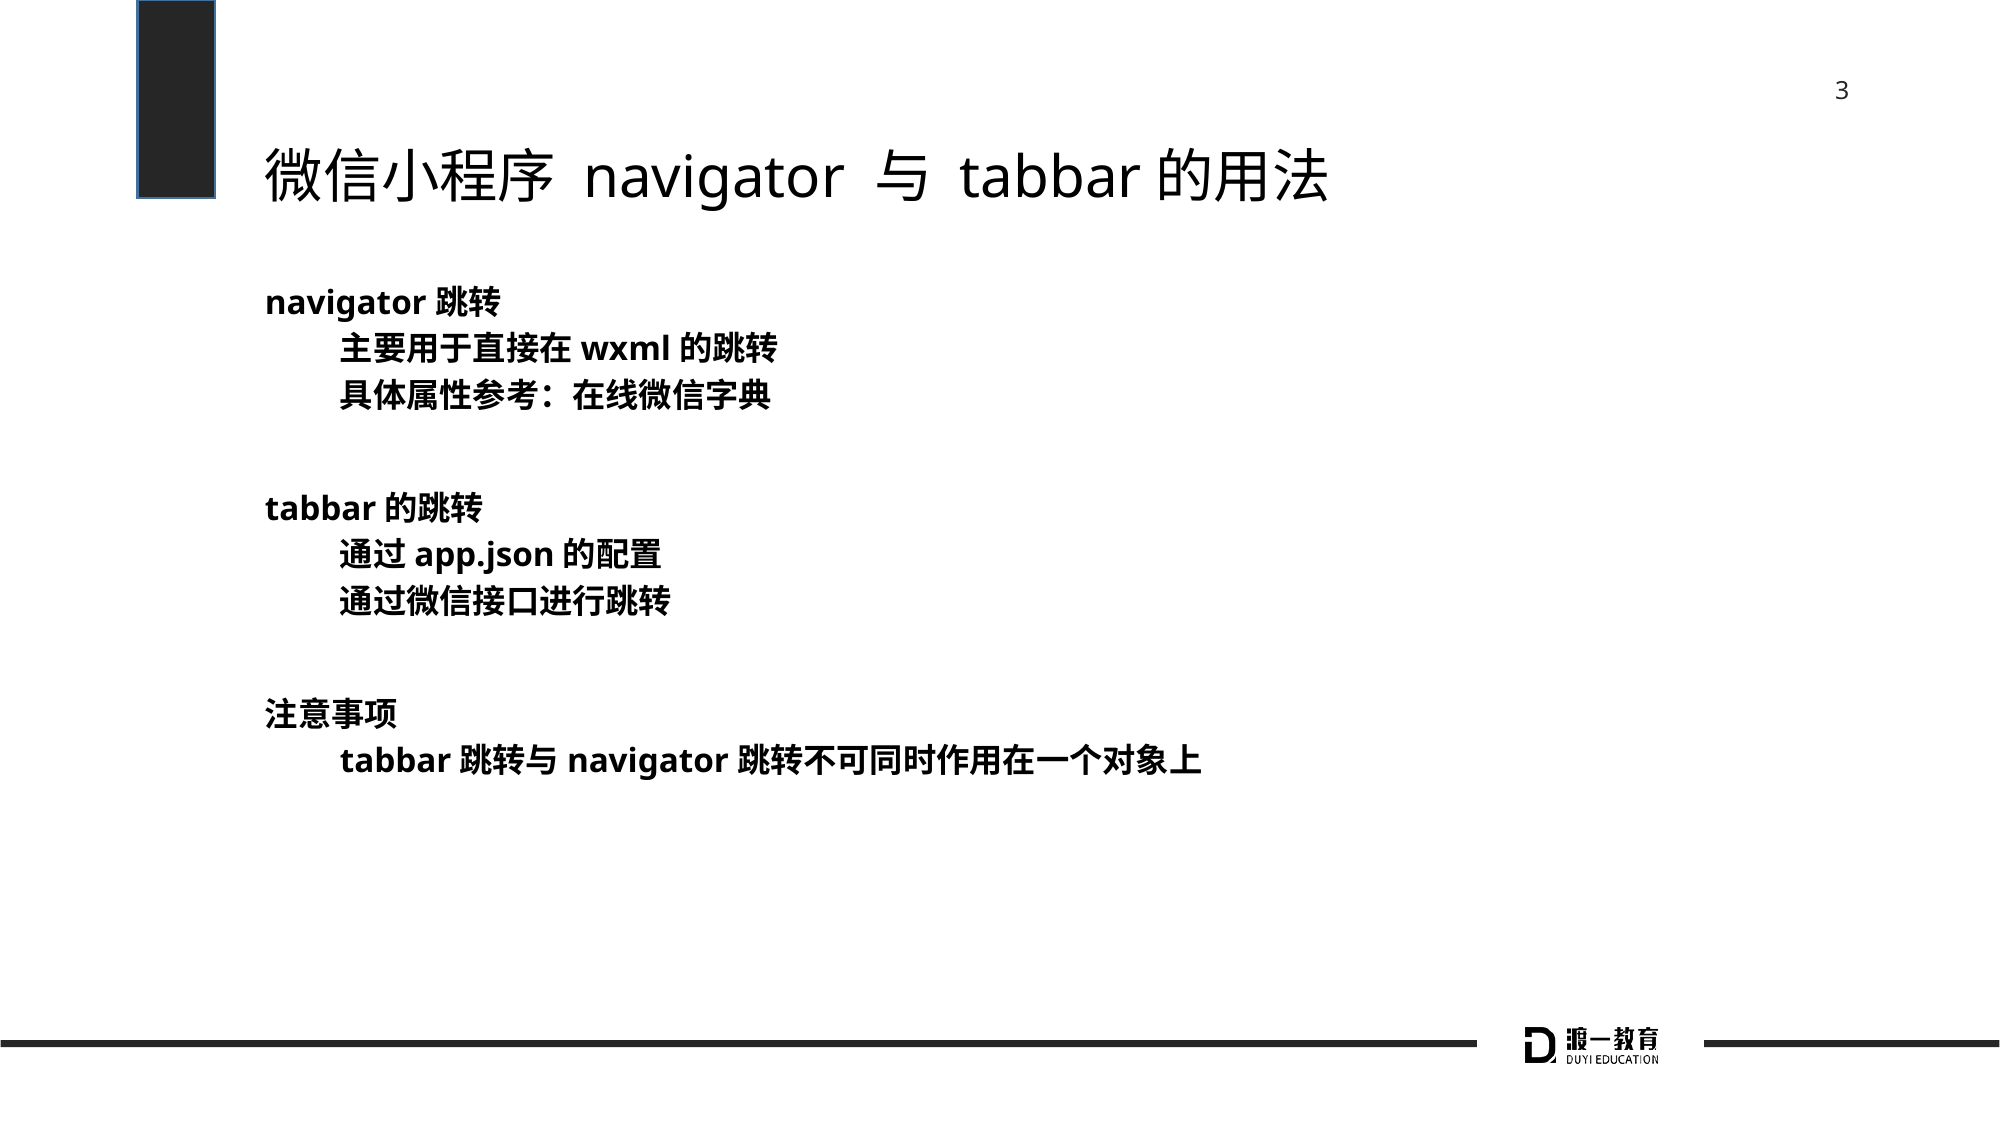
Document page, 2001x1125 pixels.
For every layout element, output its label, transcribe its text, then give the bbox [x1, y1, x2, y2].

title 微信小程序 navigator 与 tabbar的用法 [249, 93, 1751, 219]
text_box navigator跳转 主要用于直接在wxml的跳转 具体属性参考：在线微信字典 tabbar的跳转 通过app.json的配置 通过微信接口进行跳转 注意事项 tabbar跳转与navigator跳转不可同时作用在一个对象上 [249, 278, 1281, 881]
picture [1502, 1008, 1679, 1081]
